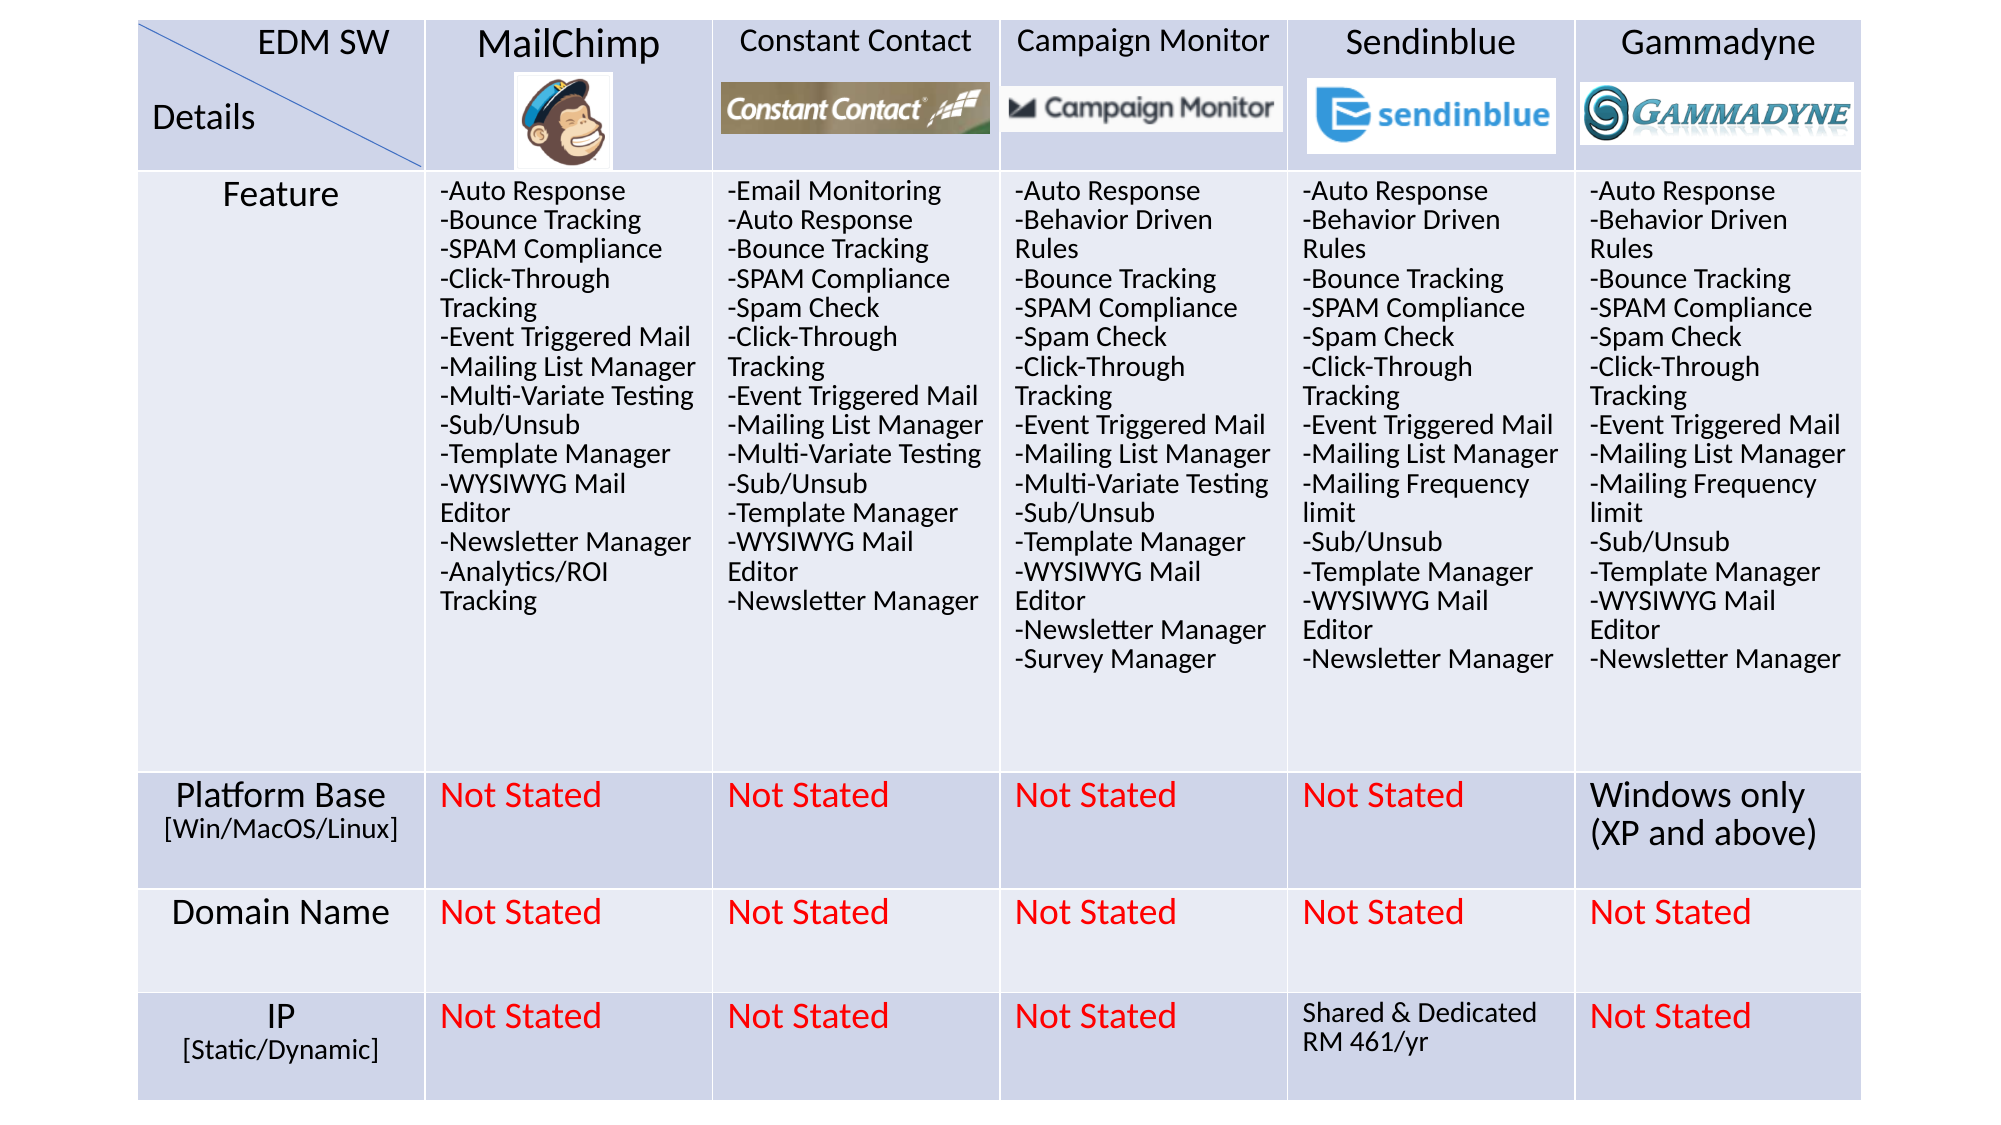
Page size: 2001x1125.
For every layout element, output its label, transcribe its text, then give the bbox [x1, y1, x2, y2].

table_cell Not Stated [713, 890, 999, 992]
table_cell IP [Static/Dynamic] [138, 993, 424, 1100]
picture [720, 82, 990, 134]
table_cell Not Stated [1576, 993, 1861, 1100]
table_cell Feature [138, 172, 424, 771]
table_header Gammadyne [1576, 20, 1861, 170]
picture [999, 86, 1283, 132]
table_cell -Email Monitoring -Auto Response -Bounce Tracking -SPAM Compliance -Spam Check -Click-Through Tracking -Event Triggered Mail -Mailing List Manager -Multi-Variate Testing -Sub/Unsub -Template Manager -WYSIWYG Mail Editor -Newsletter Manager [713, 172, 999, 771]
table_cell Not Stated [1288, 773, 1574, 888]
table_cell Not Stated [1001, 993, 1287, 1100]
table_cell -Auto Response -Bounce Tracking -SPAM Compliance -Click-Through Tracking -Event Triggered Mail -Mailing List Manager -Multi-Variate Testing -Sub/Unsub -Template Manager -WYSIWYG Mail Editor -Newsletter Manager -Analytics/ROI Tracking [426, 172, 712, 771]
table_cell Platform Base [Win/MacOS/Linux] [138, 773, 424, 888]
table_cell -Auto Response -Behavior Driven Rules -Bounce Tracking -SPAM Compliance -Spam Check -Click-Through Tracking -Event Triggered Mail -Mailing List Manager -Multi-Variate Testing -Sub/Unsub -Template Manager -WYSIWYG Mail Editor -Newsletter Manager -Survey Manager [1001, 172, 1287, 771]
table_cell Not Stated [426, 890, 712, 992]
table_cell Not Stated [426, 773, 712, 888]
picture [514, 72, 613, 173]
table_cell Not Stated [1001, 890, 1287, 992]
table_cell Not Stated [1288, 890, 1574, 992]
table_header Campaign Monitor [1001, 20, 1287, 170]
table_header MailChimp [426, 20, 712, 170]
picture [1580, 82, 1854, 145]
table_header Constant Contact [713, 20, 999, 170]
table_header EDM SW Details [138, 20, 424, 170]
table_cell Not Stated [1576, 890, 1861, 992]
table_cell -Auto Response -Behavior Driven Rules -Bounce Tracking -SPAM Compliance -Spam Check -Click-Through Tracking -Event Triggered Mail -Mailing List Manager -Mailing Frequency limit -Sub/Unsub -Template Manager -WYSIWYG Mail Editor -Newsletter Manager [1288, 172, 1574, 771]
table_header Sendinblue [1288, 20, 1574, 170]
table_cell Shared & Dedicated RM 461/yr [1288, 993, 1574, 1100]
table_cell Not Stated [713, 773, 999, 888]
table_cell Windows only (XP and above) [1576, 773, 1861, 888]
table_cell Not Stated [713, 993, 999, 1100]
table_cell Domain Name [138, 890, 424, 992]
picture [1307, 78, 1557, 154]
table_cell -Auto Response -Behavior Driven Rules -Bounce Tracking -SPAM Compliance -Spam Check -Click-Through Tracking -Event Triggered Mail -Mailing List Manager -Mailing Frequency limit -Sub/Unsub -Template Manager -WYSIWYG Mail Editor -Newsletter Manager [1576, 172, 1861, 771]
table_cell Not Stated [426, 993, 712, 1100]
table_cell Not Stated [1001, 773, 1287, 888]
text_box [138, 23, 422, 167]
